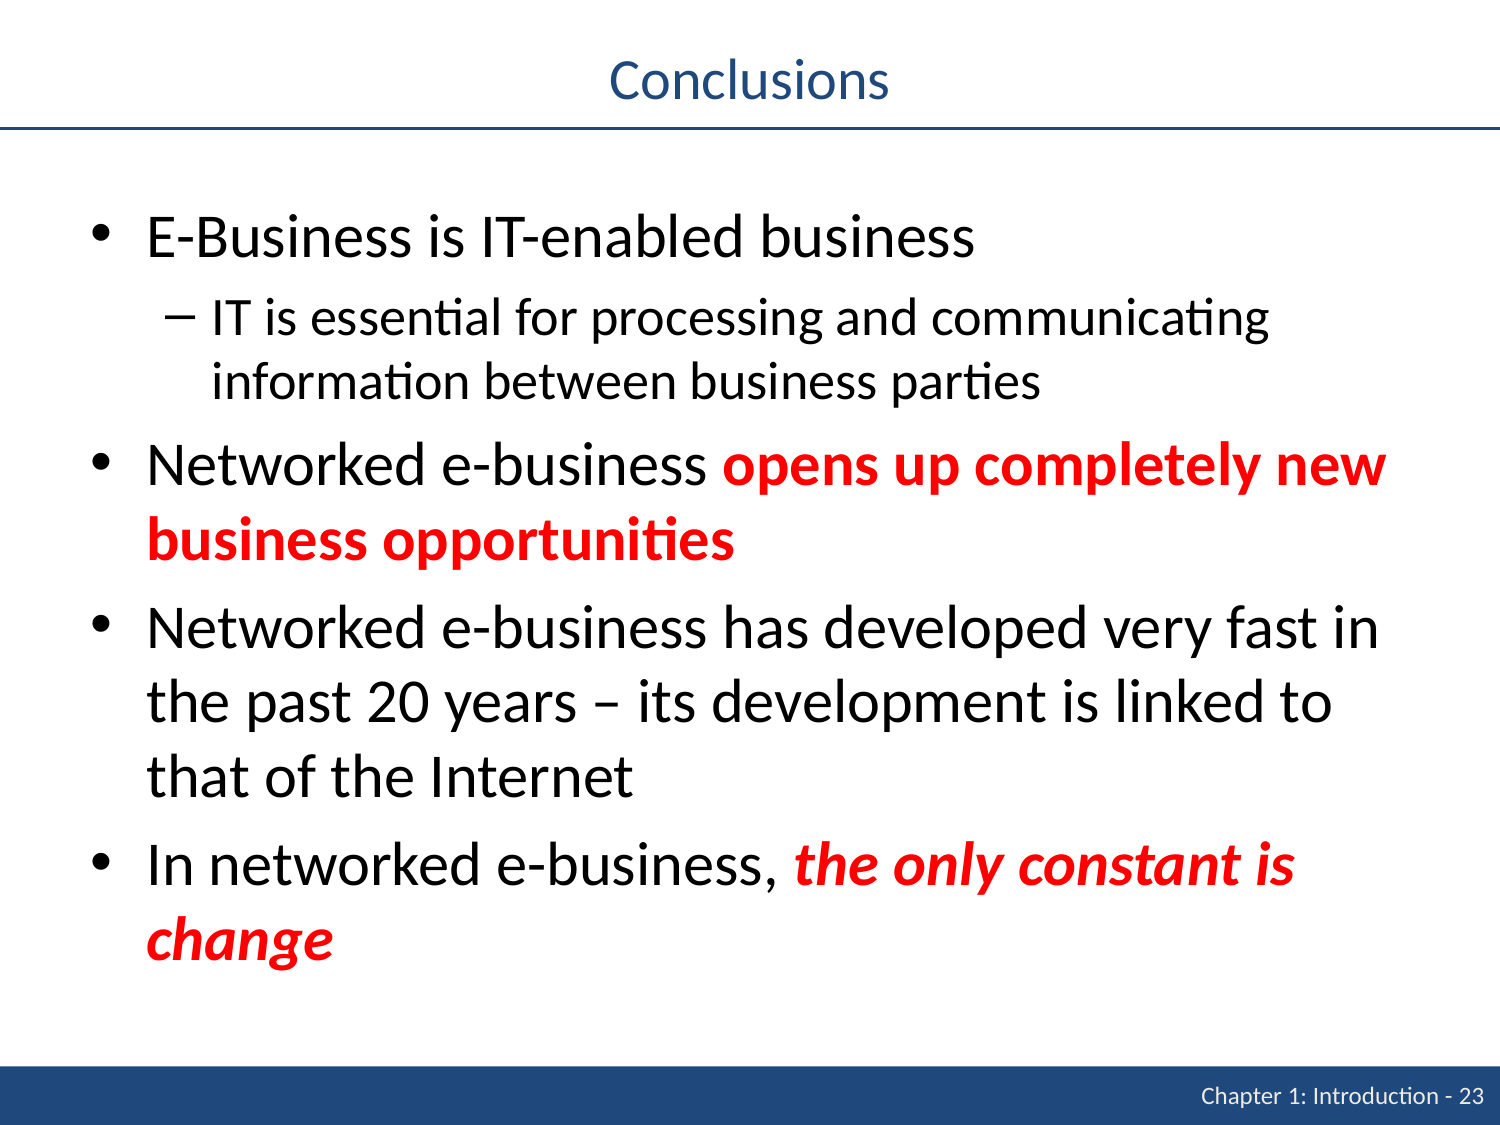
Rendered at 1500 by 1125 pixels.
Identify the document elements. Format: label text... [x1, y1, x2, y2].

title Conclusions [74, 34, 1426, 118]
slide_number Chapter 1: Introduction - 23 [1186, 1065, 1500, 1125]
list E-Business is IT-enabled business IT is essential for processing and communicating information between business parties Networked e-business opens up completely new business opportunities Networked e-business has developed very fast in the past 20 years – its development is linked to that of the Internet In networked e-business, the only constant is change [74, 187, 1426, 1020]
footer [0, 1065, 443, 1125]
